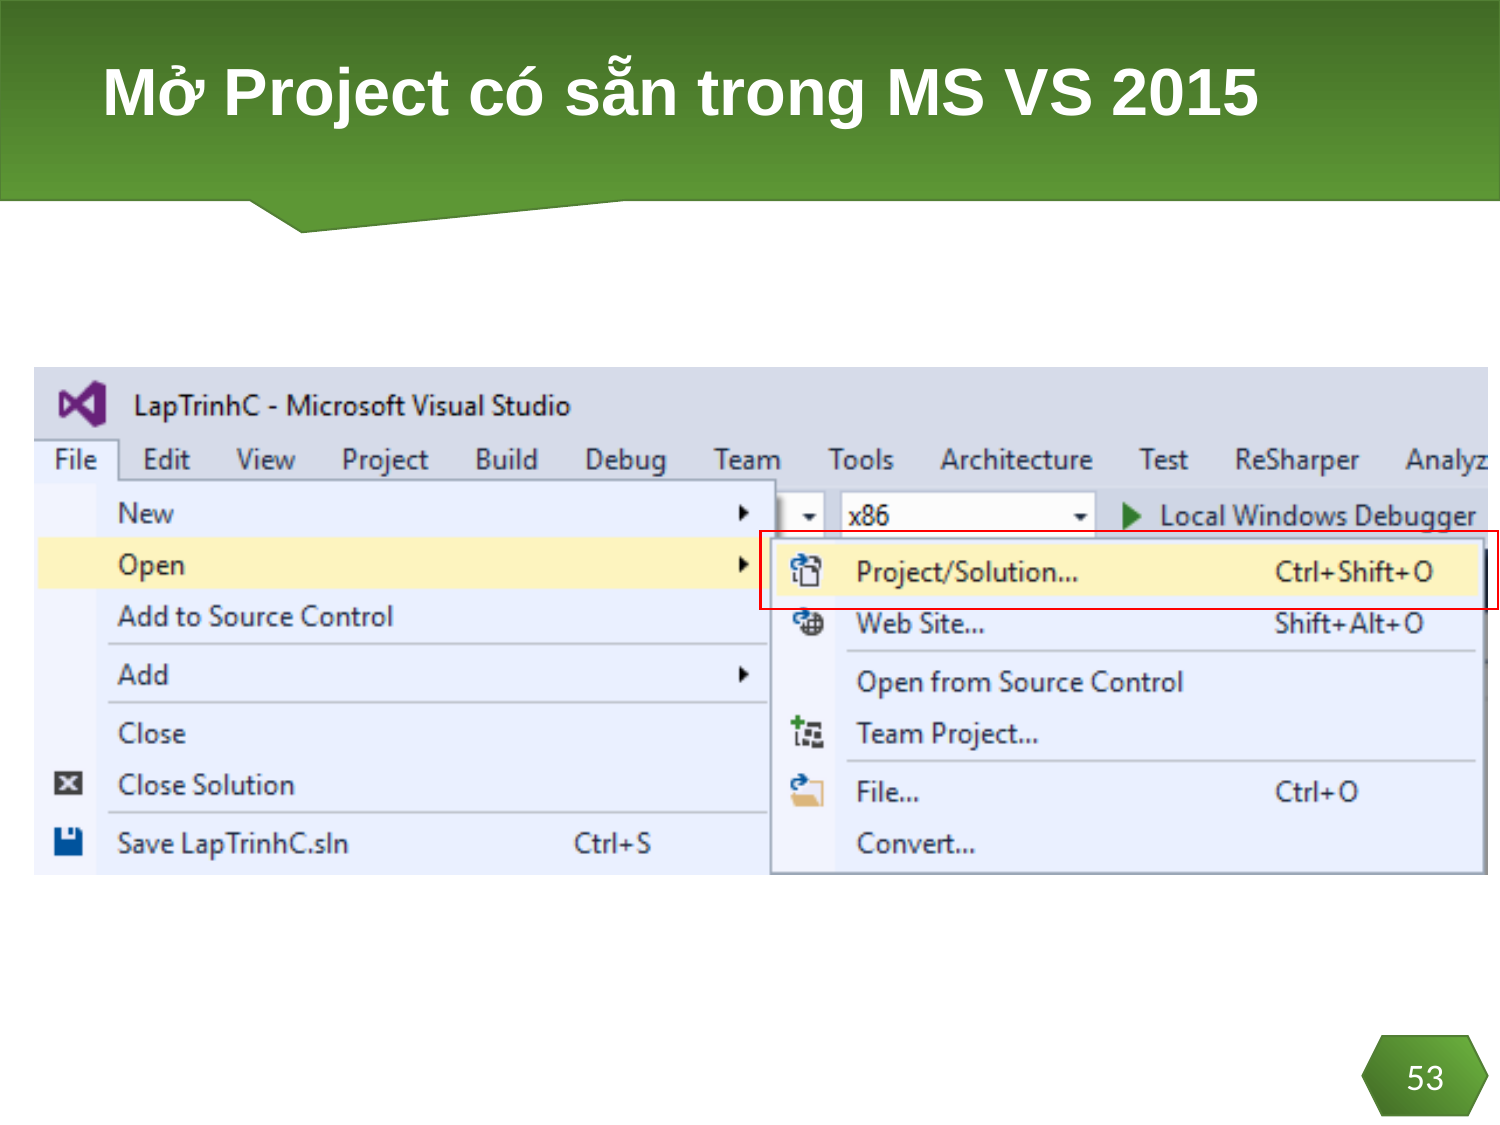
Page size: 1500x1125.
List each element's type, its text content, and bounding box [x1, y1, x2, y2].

picture [34, 367, 1488, 875]
title Mở Project có sẵn trong MS VS 2015 [87, 12, 1413, 175]
text_box [1488, 530, 1499, 610]
